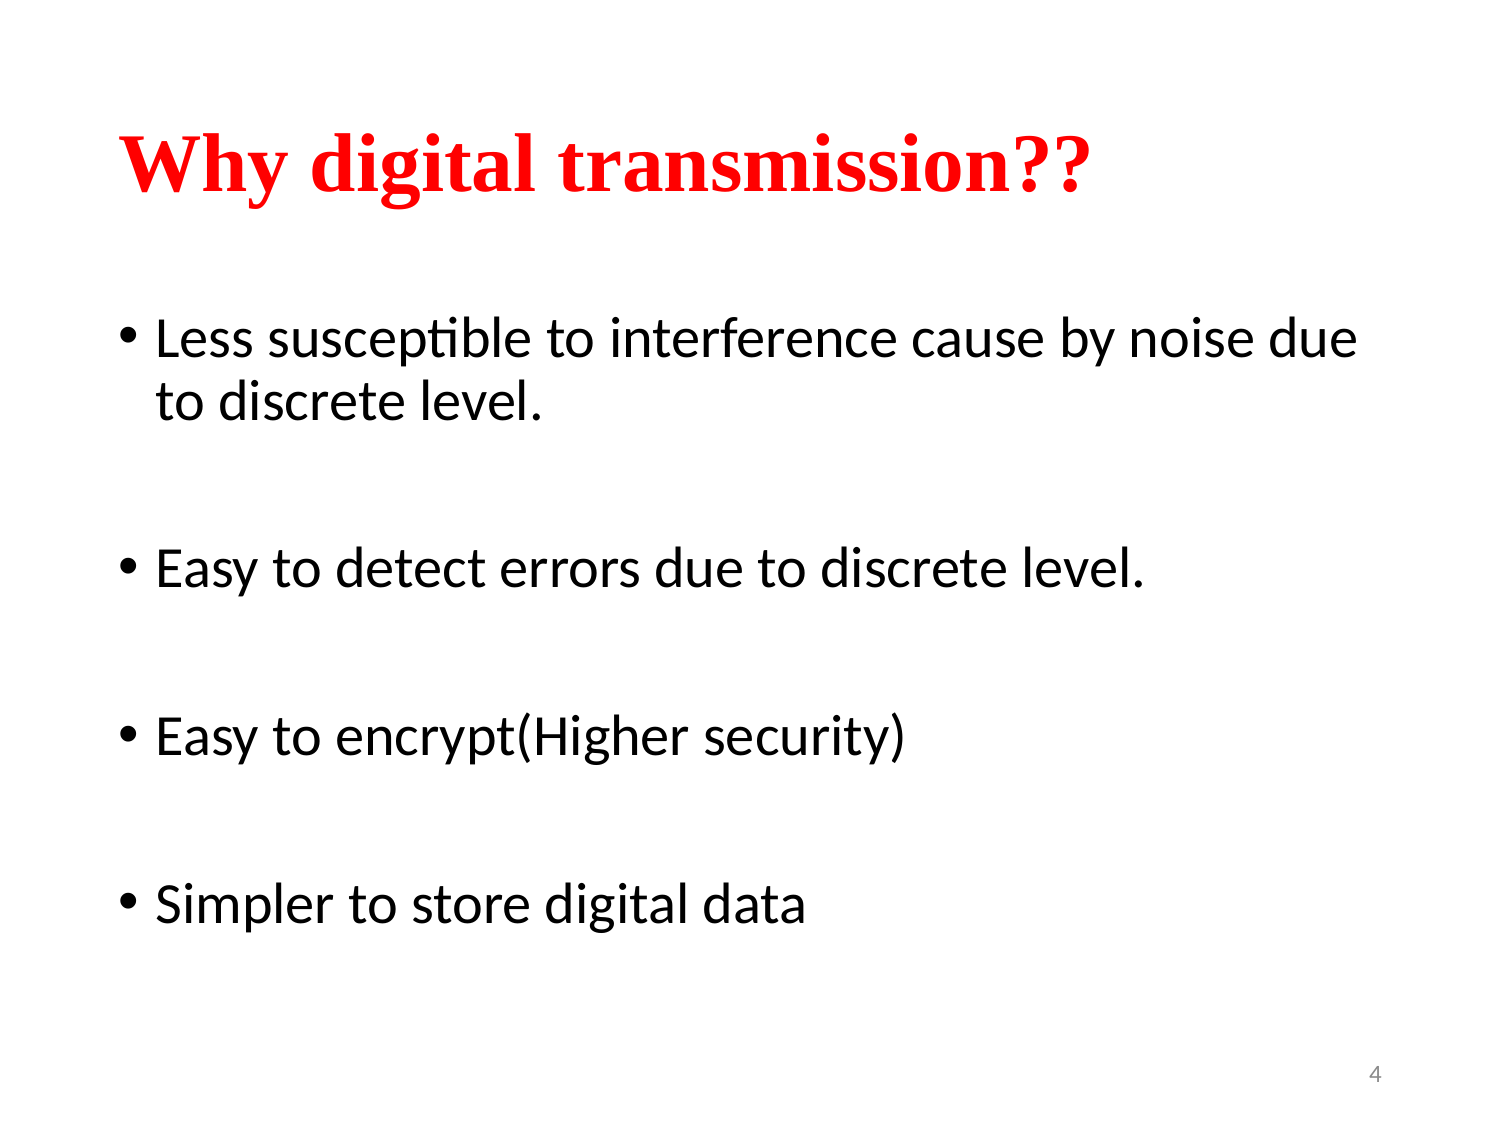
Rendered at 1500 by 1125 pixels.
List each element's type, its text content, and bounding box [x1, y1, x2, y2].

list Less susceptible to interference cause by noise due to discrete level. Easy to detect errors due to discrete level. Easy to encrypt(Higher security) Simpler to store digital data [103, 299, 1397, 1014]
title Why digital transmission?? [103, 59, 1397, 271]
slide_number 4 [1059, 1042, 1397, 1103]
